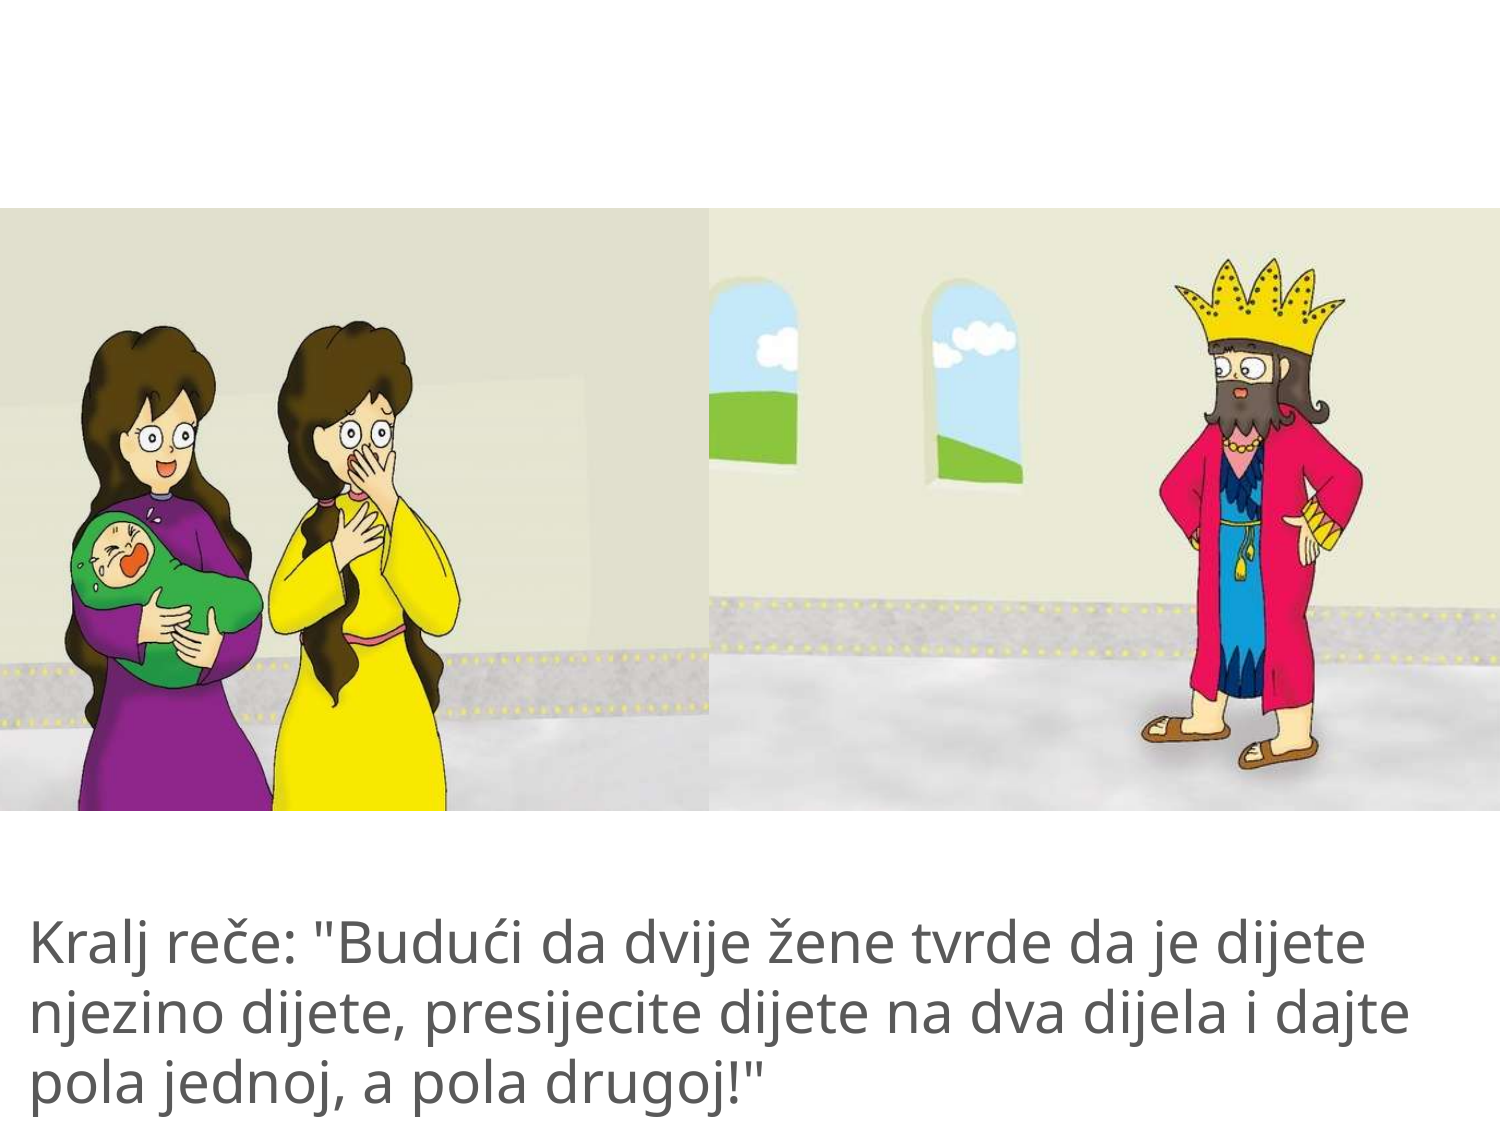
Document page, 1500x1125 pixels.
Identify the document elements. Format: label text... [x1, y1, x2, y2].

text_box Kralj reče: "Budući da dvije žene tvrde da je dijete njezino dijete, presijecite dijete na dva dijela i dajte pola jednoj, a pola drugoj!" [13, 897, 1499, 1123]
picture [0, 207, 1500, 811]
